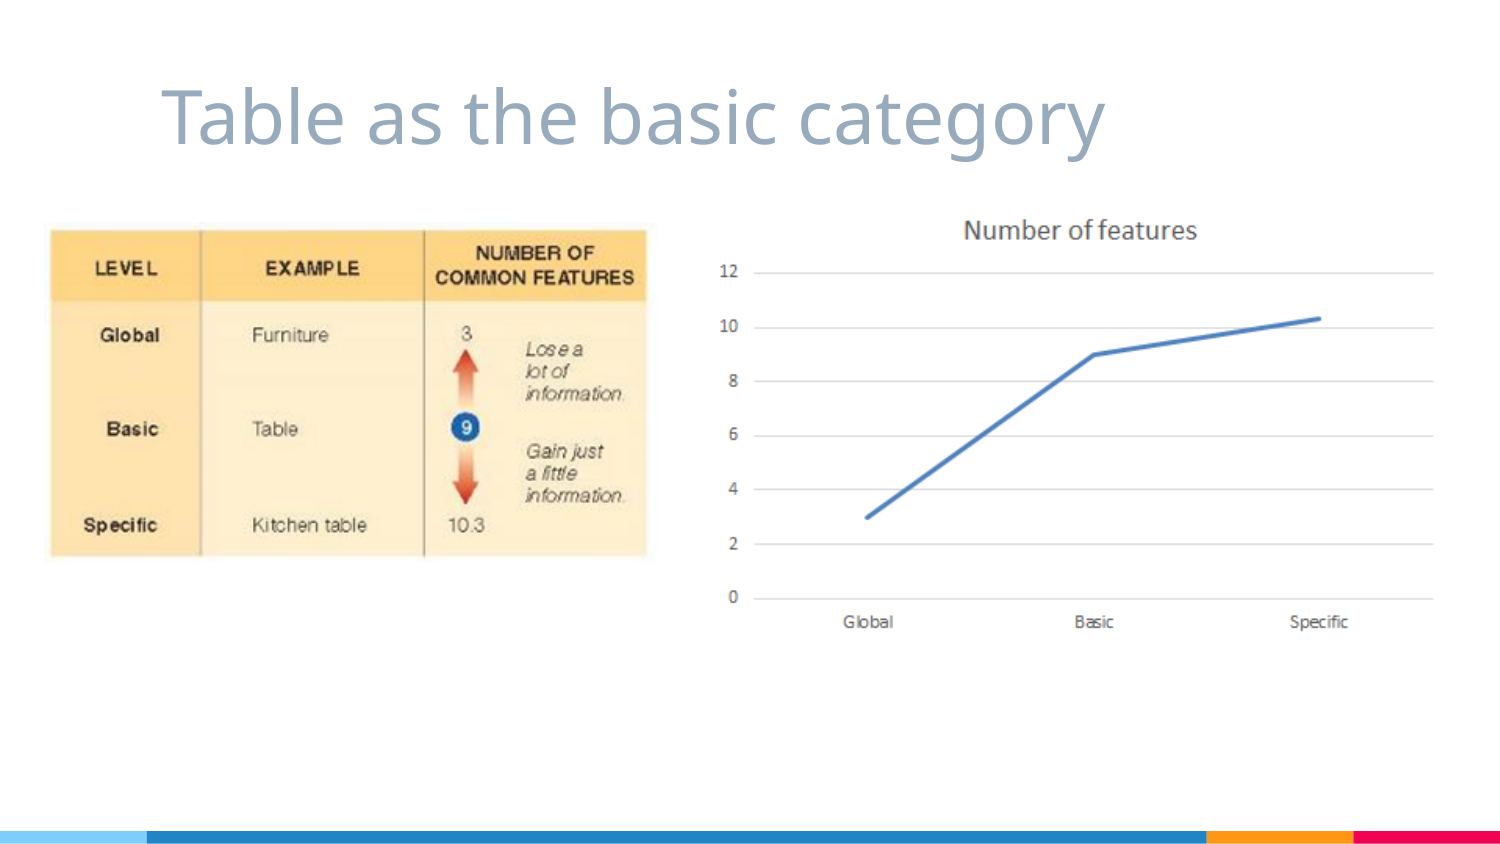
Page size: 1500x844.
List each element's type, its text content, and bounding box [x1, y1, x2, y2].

title Table as the basic category [146, 33, 1207, 175]
picture [44, 196, 1456, 648]
